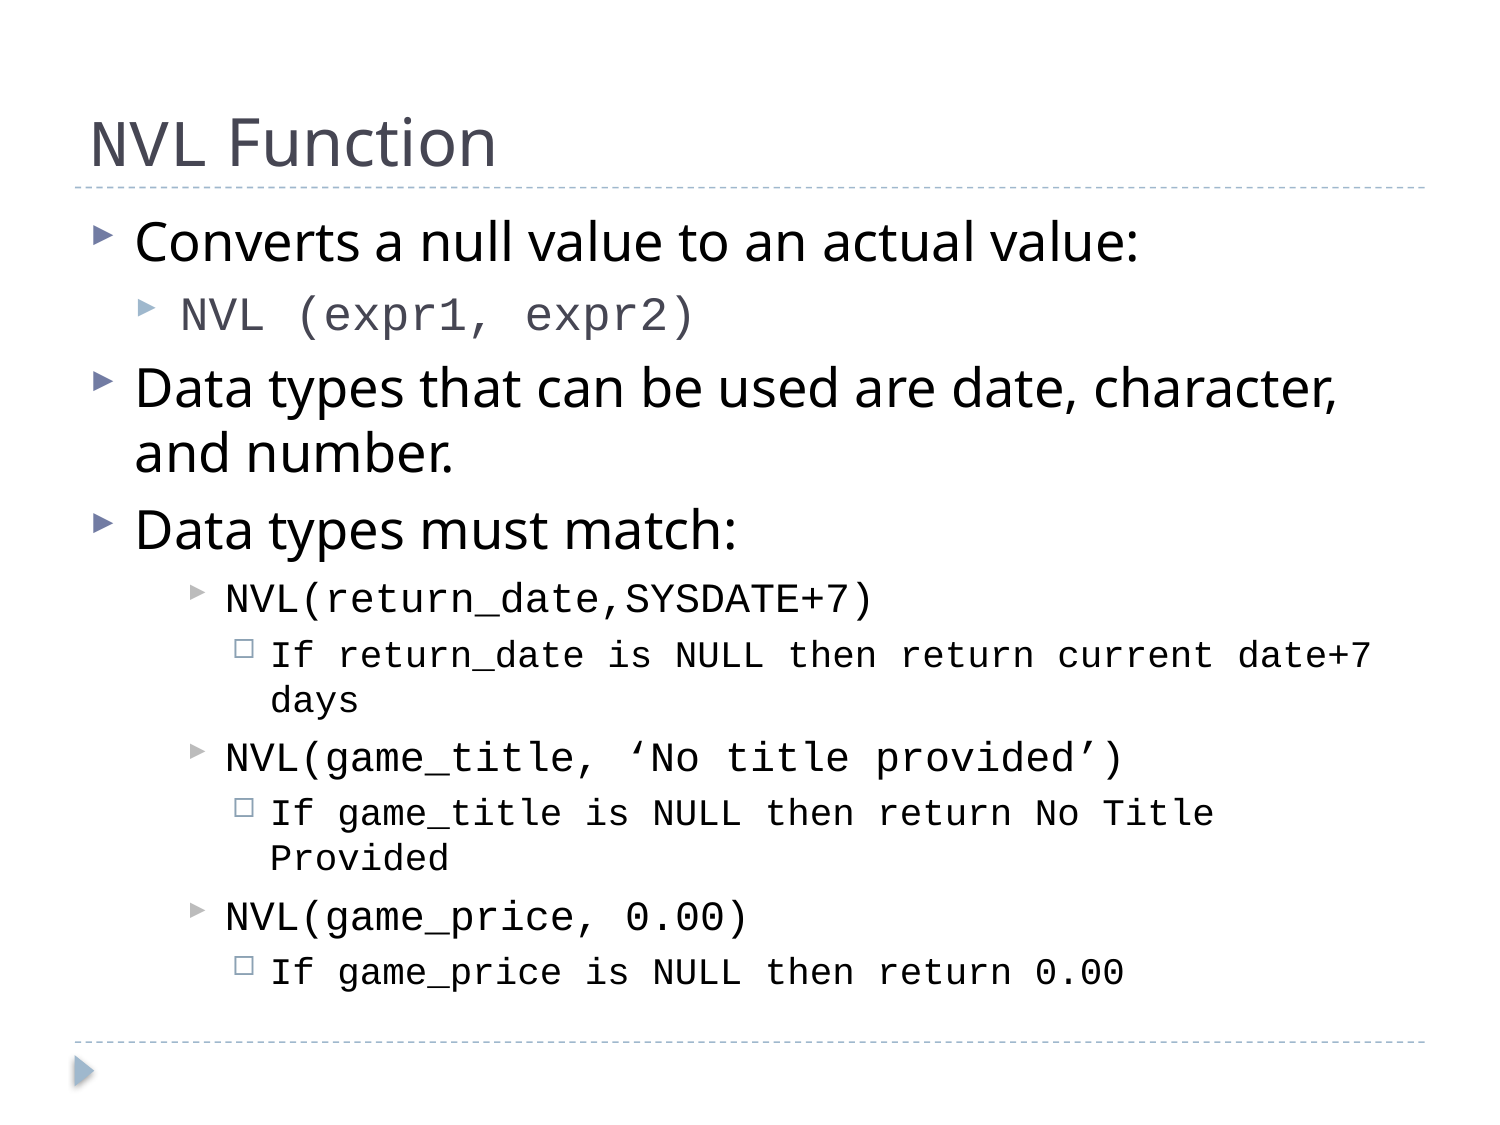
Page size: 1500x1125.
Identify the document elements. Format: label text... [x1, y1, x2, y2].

list Converts a null value to an actual value: NVL (expr1, expr2) Data types that can be used are date, character, and number. Data types must match: NVL(return_date,SYSDATE+7) If return_date is NULL then return current date+7 days NVL(game_title, ‘No title provided’) If game_title is NULL then return No Title Provided NVL(game_price, 0.00) If game_price is NULL then return 0.00 [75, 200, 1425, 1010]
title NVL Function [75, 24, 1425, 188]
